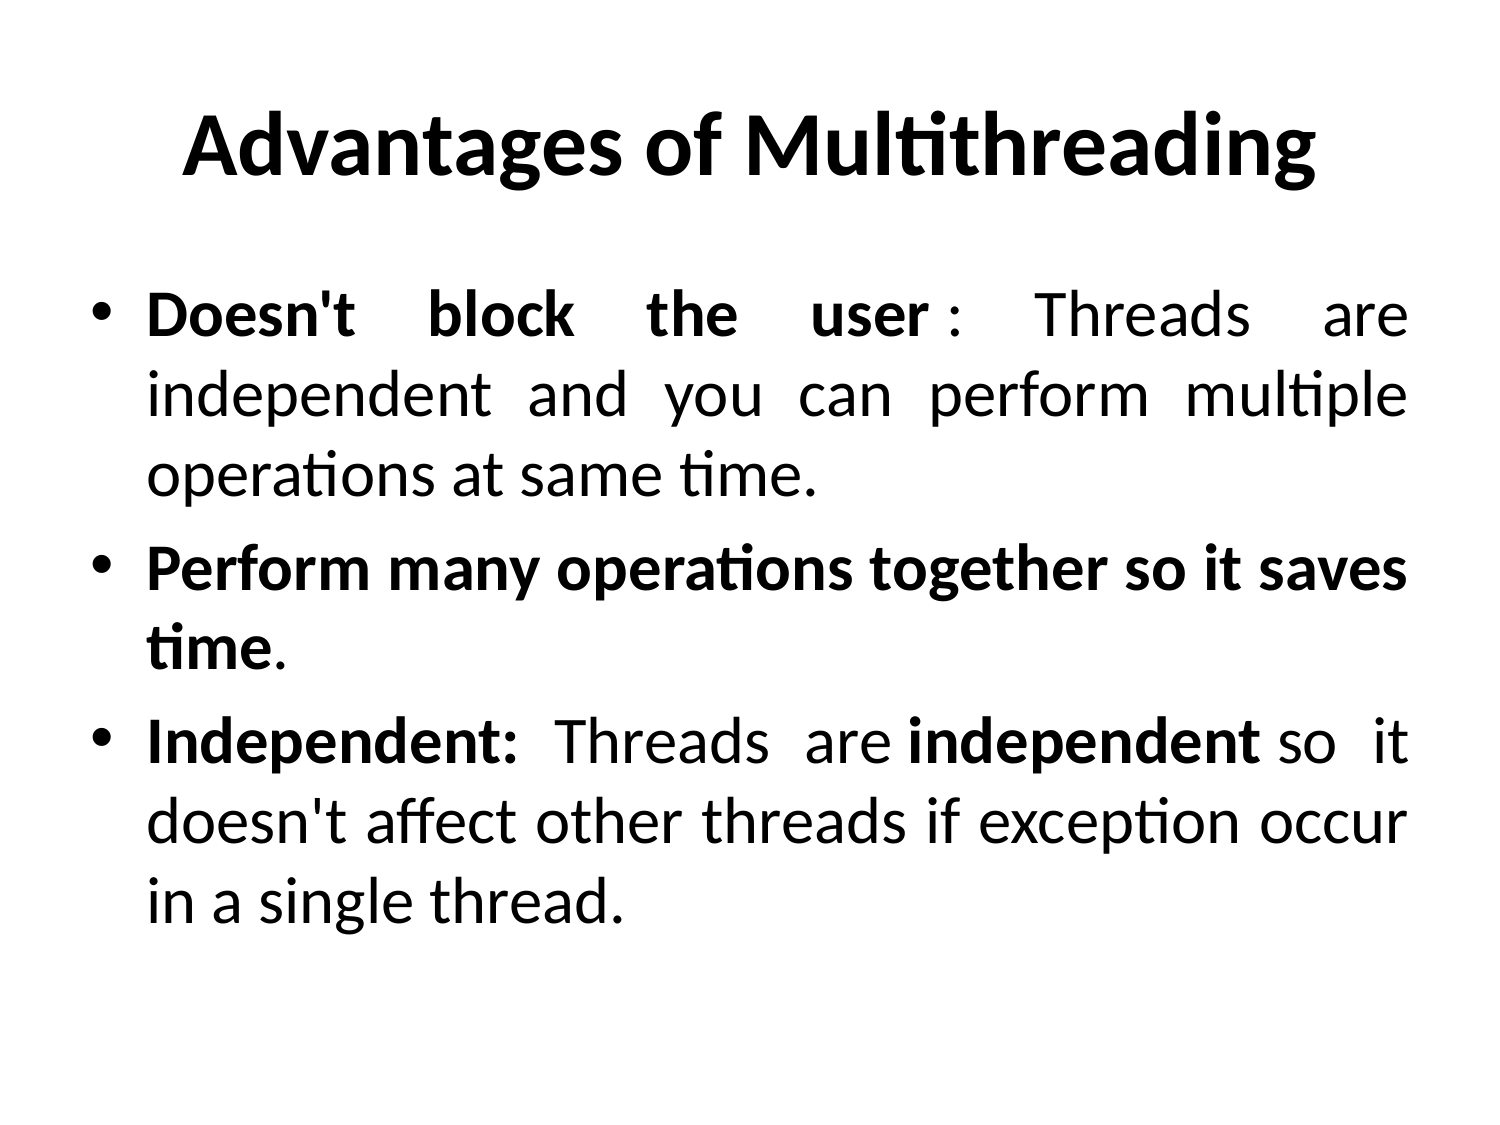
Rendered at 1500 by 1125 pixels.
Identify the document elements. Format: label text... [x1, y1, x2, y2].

title Advantages of Multithreading [75, 45, 1425, 233]
list Doesn't block the user : Threads are independent and you can perform multiple operations at same time. Perform many operations together so it saves time. Independent: Threads are independent so it doesn't affect other threads if exception occur in a single thread. [75, 262, 1425, 1005]
